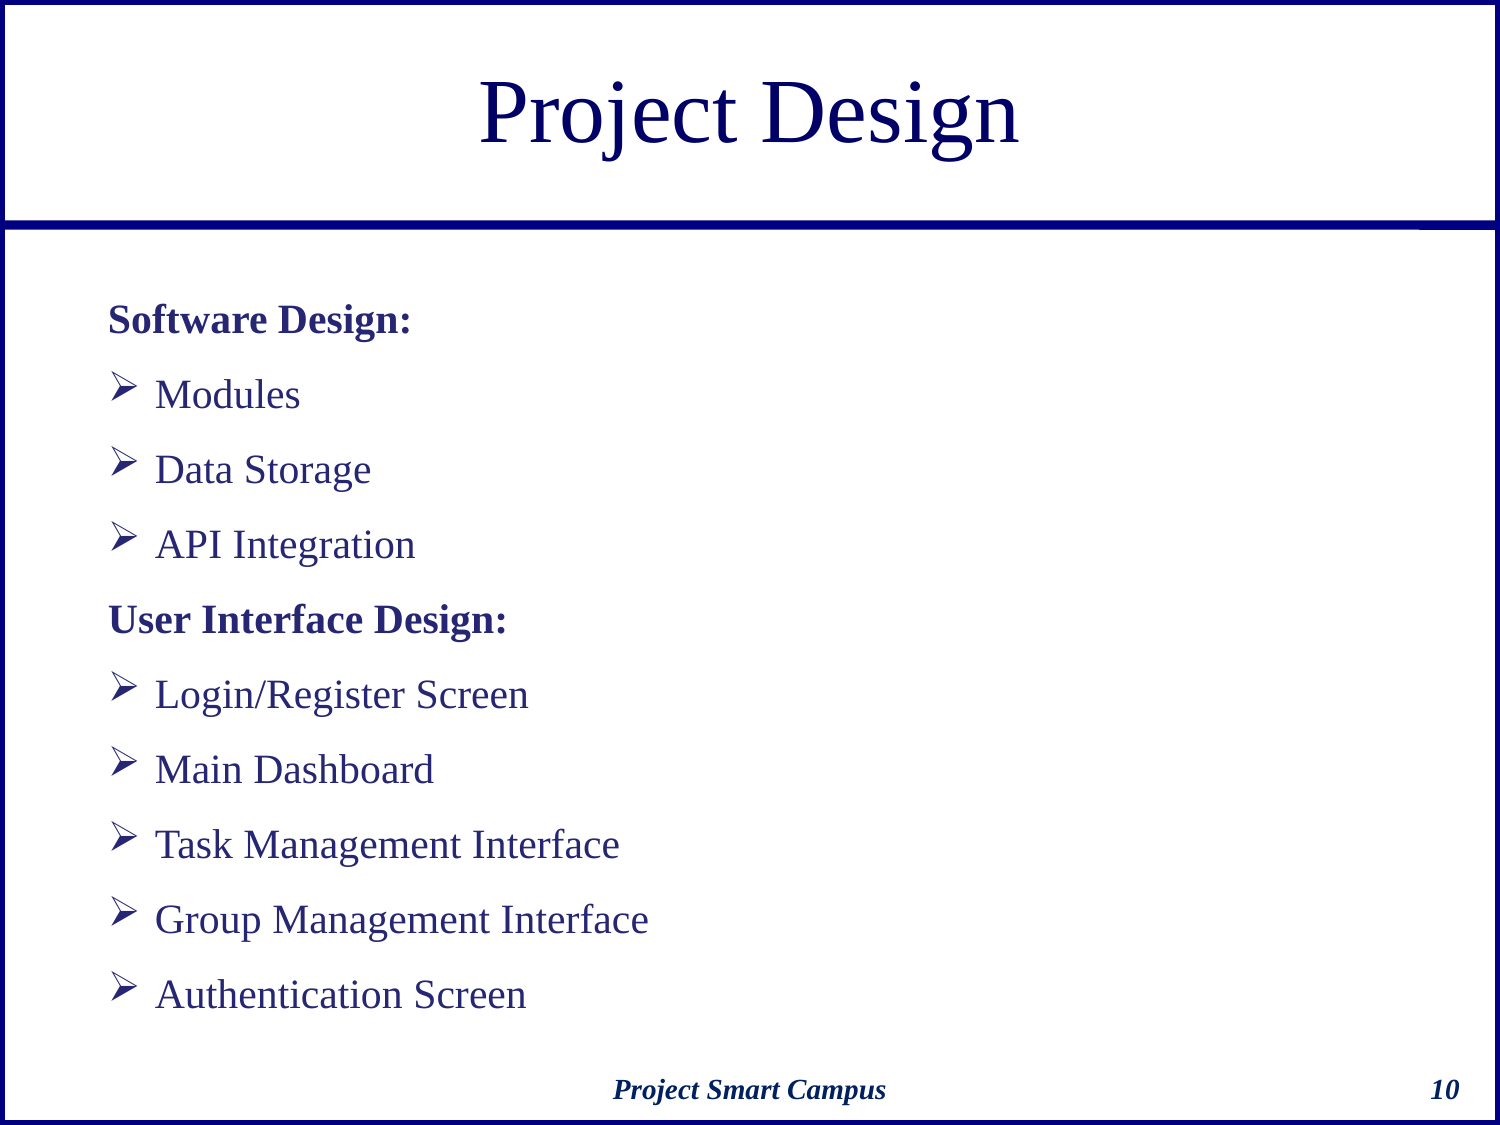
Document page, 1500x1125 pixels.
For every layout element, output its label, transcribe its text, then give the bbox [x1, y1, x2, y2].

title Project Design [24, 12, 1475, 200]
slide_number 10 [1175, 1062, 1475, 1103]
text_box User Interface Design: Login/Register Screen Main Dashboard Task Management Interface Group Management Interface Authentication Screen [92, 534, 1467, 1025]
text_box Software Design: Modules Data Storage API Integration [92, 283, 1437, 534]
footer Project Smart Campus [443, 1062, 1057, 1103]
